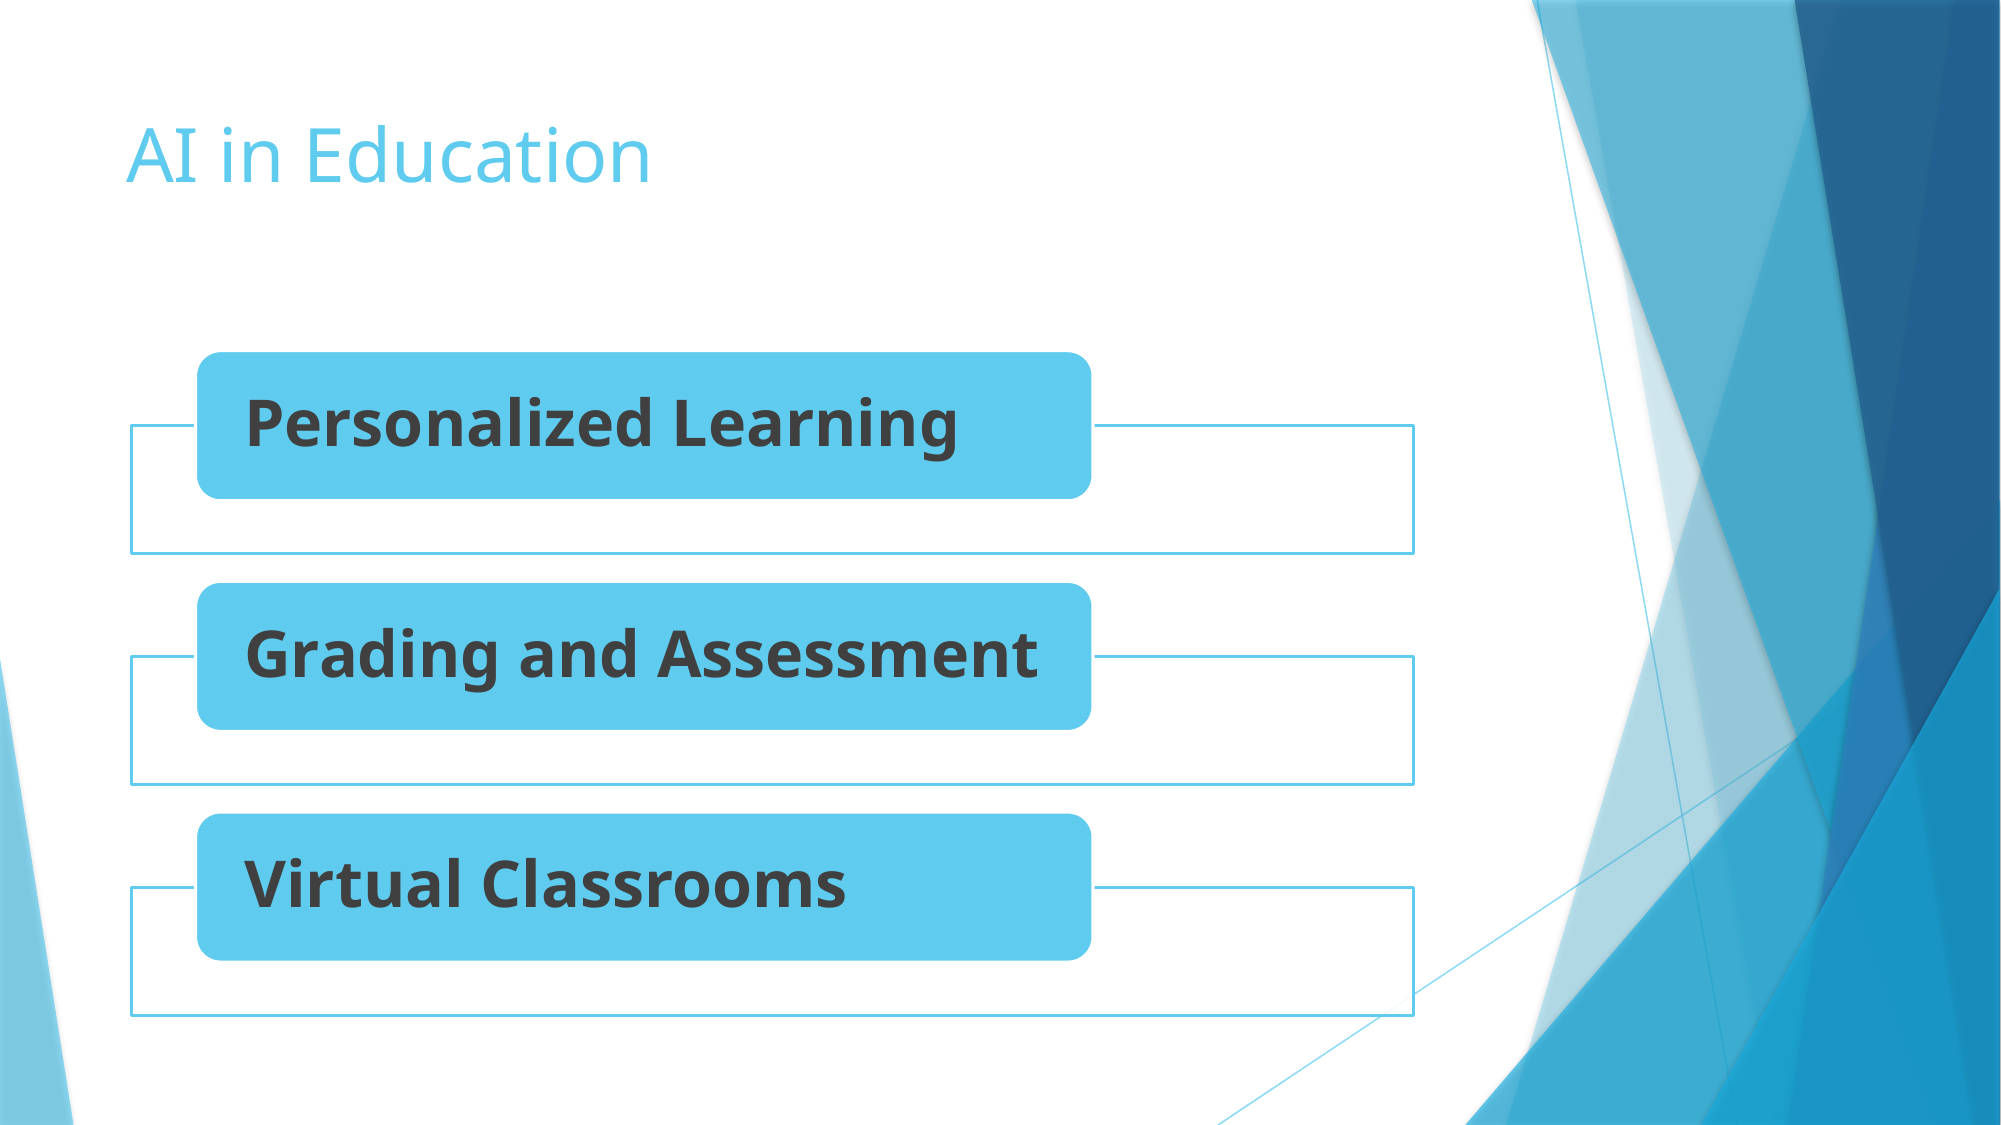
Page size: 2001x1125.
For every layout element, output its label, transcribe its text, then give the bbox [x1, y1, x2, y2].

title AI in Education [111, 99, 1522, 317]
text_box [130, 344, 1415, 1022]
